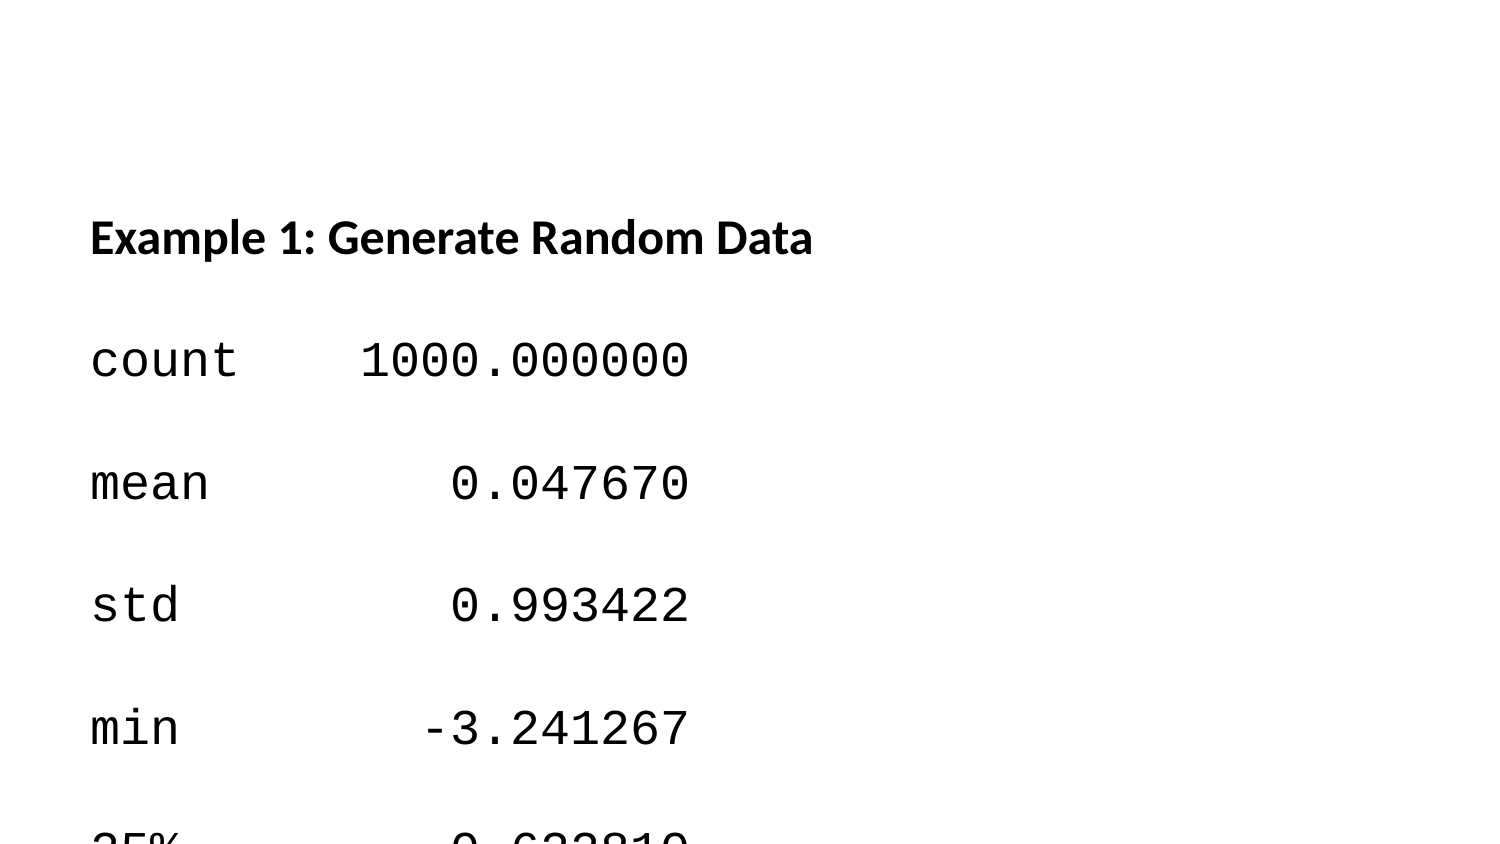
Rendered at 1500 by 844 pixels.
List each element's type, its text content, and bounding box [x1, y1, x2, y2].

list Example 1: Generate Random Data count 1000.000000 mean 0.047670 std 0.993422 min -3.241267 25% -0.622810 50% 0.045124 75% 0.681907 max 3.078881 dtype: float64 [75, 196, 1425, 754]
